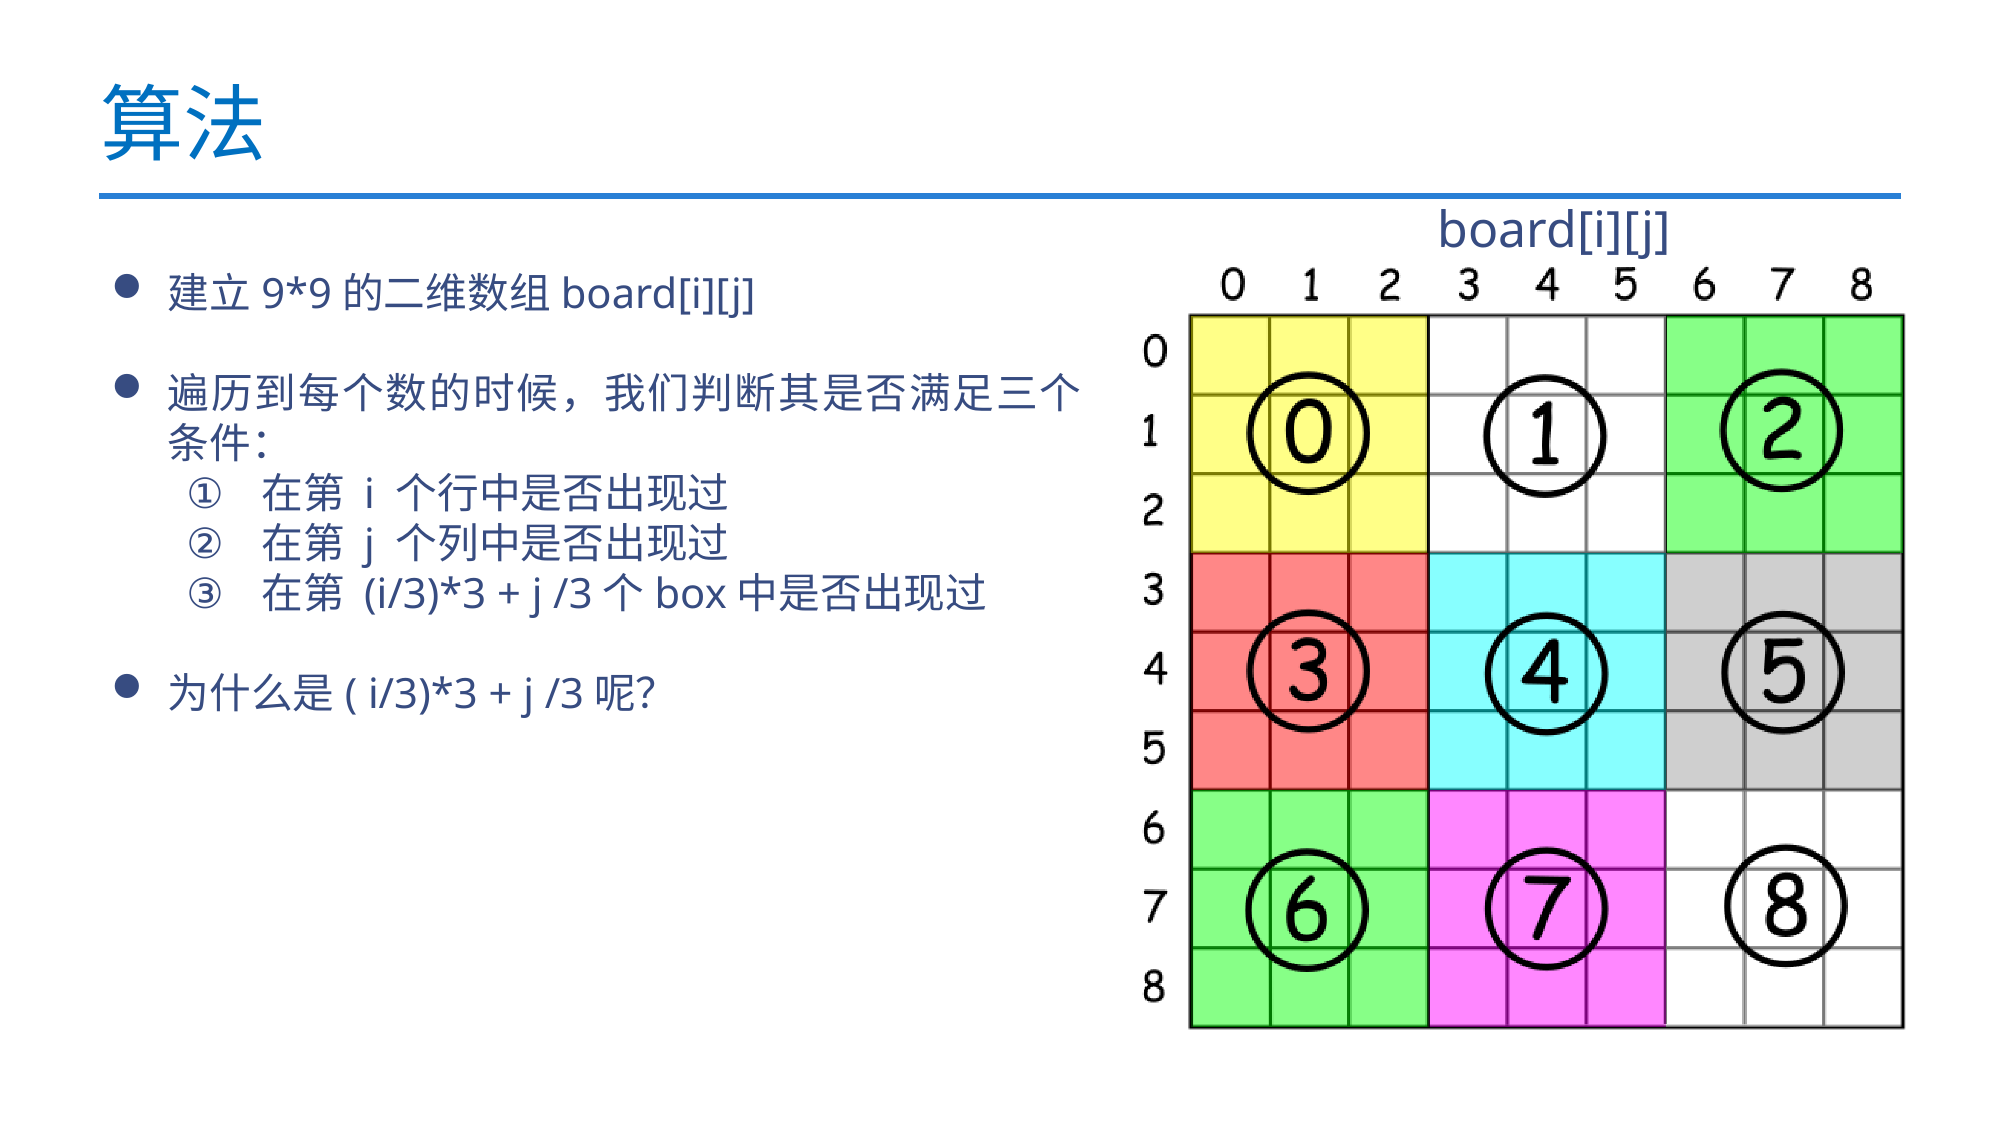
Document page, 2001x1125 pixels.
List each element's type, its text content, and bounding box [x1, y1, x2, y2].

picture [1128, 258, 1924, 1048]
text_box board[i][j] [1423, 190, 1719, 258]
title 算法 [85, 73, 1383, 179]
text_box 建立9*9的二维数组board[i][j] 遍历到每个数的时候，我们判断其是否满足三个条件： 在第 i 个行中是否出现过 在第 j 个列中是否出现过 在第 (i/3)*3 + j /3个box中是否出现过 为什么是( i/3)*3 + j /3呢？ [96, 259, 1097, 724]
